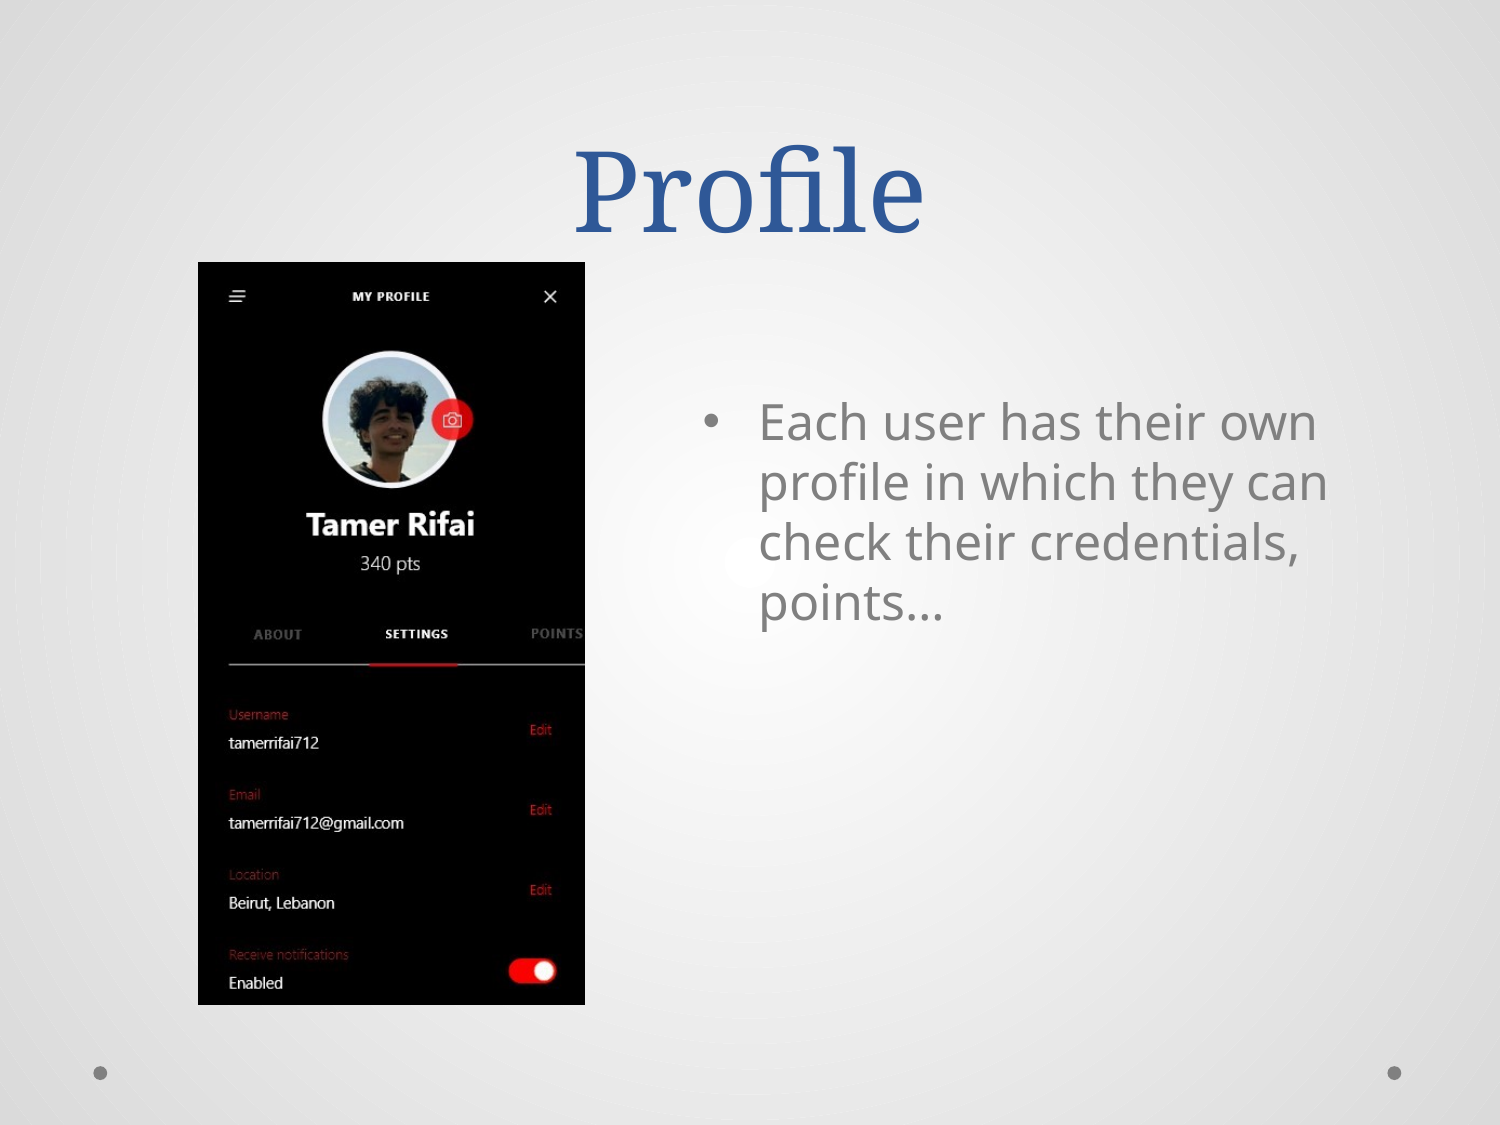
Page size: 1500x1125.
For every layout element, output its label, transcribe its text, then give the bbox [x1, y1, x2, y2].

list Each user has their own profile in which they can check their credentials, points… [687, 382, 1350, 1125]
title Profile [75, 0, 1425, 263]
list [198, 262, 585, 1006]
